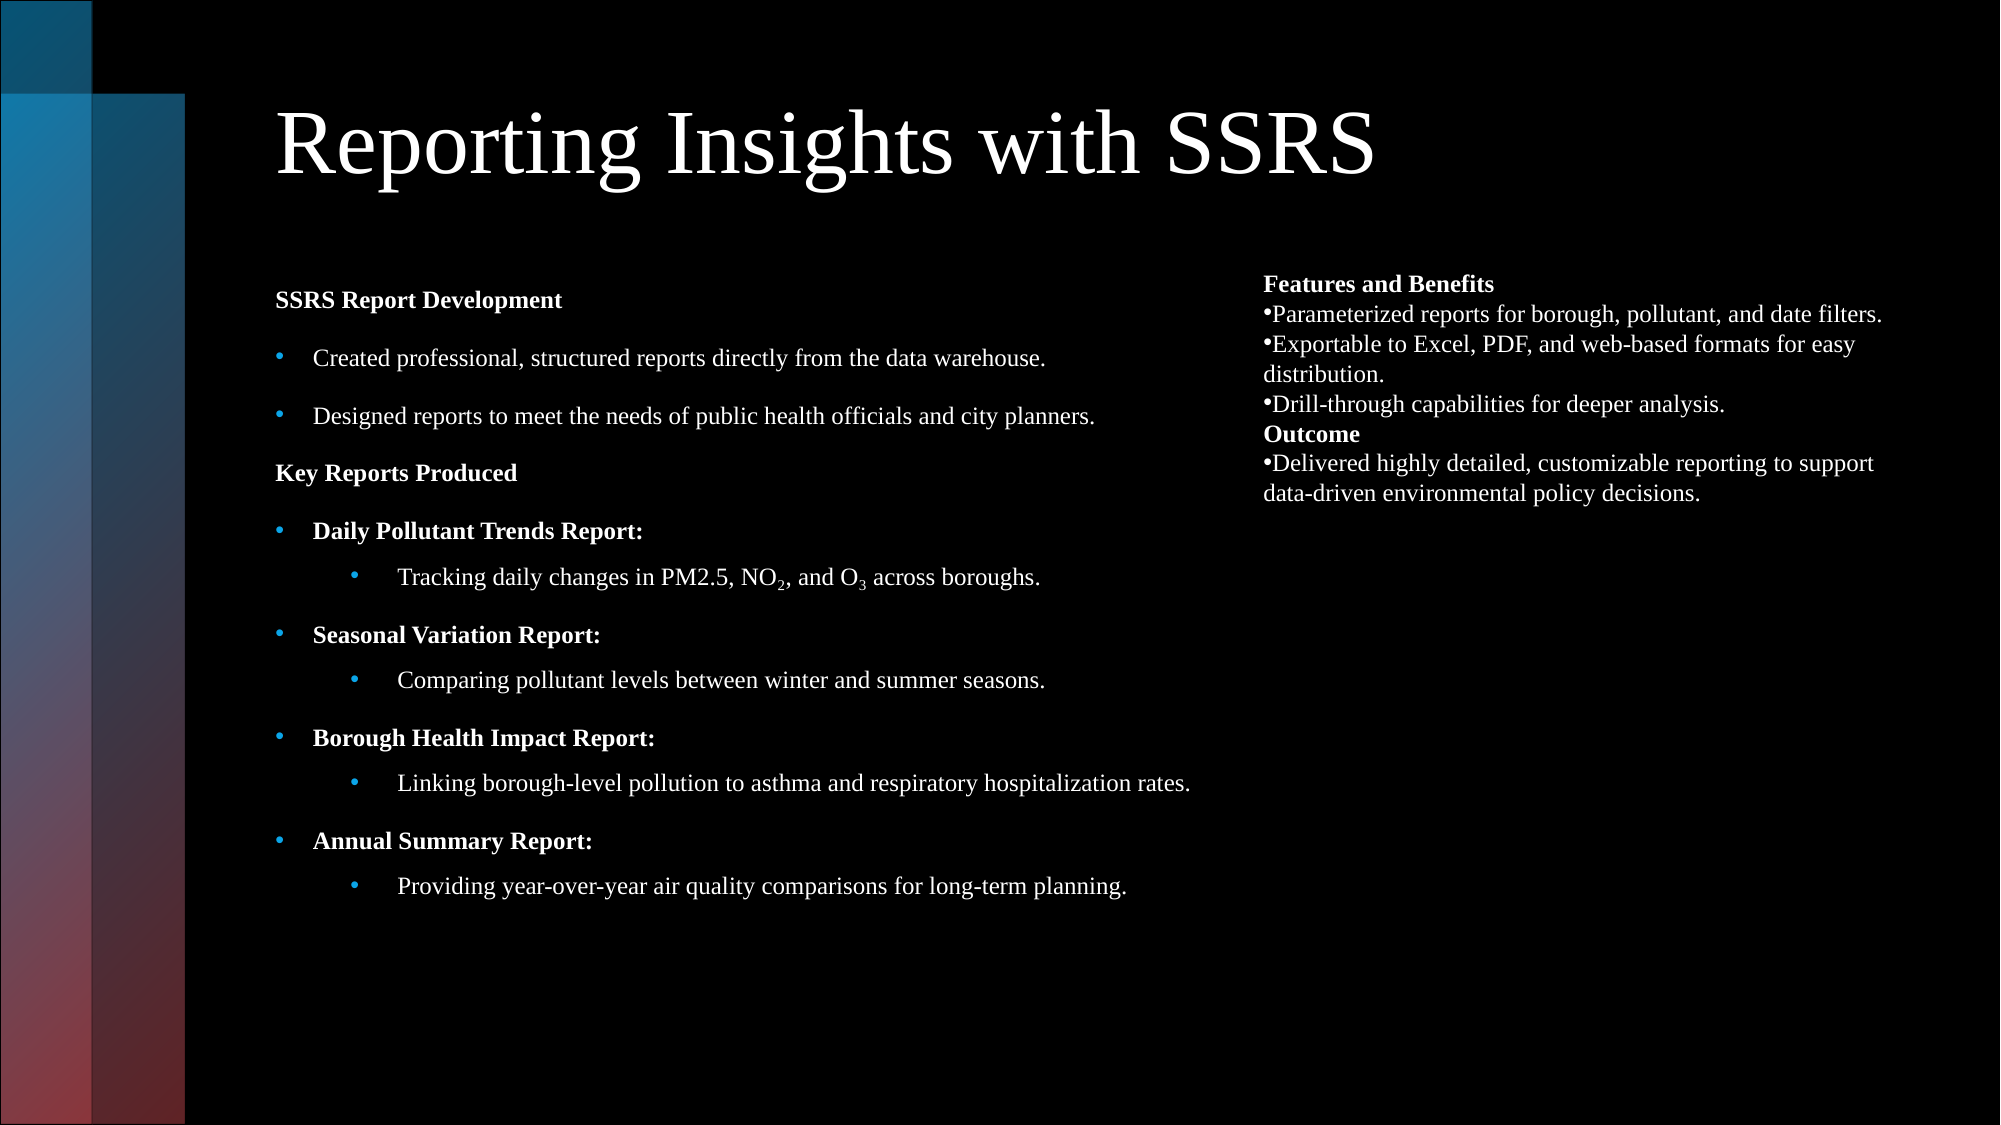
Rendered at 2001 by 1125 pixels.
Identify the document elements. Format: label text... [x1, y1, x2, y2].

list SSRS Report Development Created professional, structured reports directly from the data warehouse. Designed reports to meet the needs of public health officials and city planners. Key Reports Produced Daily Pollutant Trends Report: Tracking daily changes in PM2.5, NO₂, and O₃ across boroughs. Seasonal Variation Report: Comparing pollutant levels between winter and summer seasons. Borough Health Impact Report: Linking borough-level pollution to asthma and respiratory hospitalization rates. Annual Summary Report: Providing year-over-year air quality comparisons for long-term planning. [260, 272, 1309, 917]
text_box Features and Benefits Parameterized reports for borough, pollutant, and date filters. Exportable to Excel, PDF, and web-based formats for easy distribution. Drill-through capabilities for deeper analysis. Outcome Delivered highly detailed, customizable reporting to support data-driven environmental policy decisions. [1248, 259, 1933, 515]
title Reporting Insights with SSRS [260, 74, 1817, 272]
